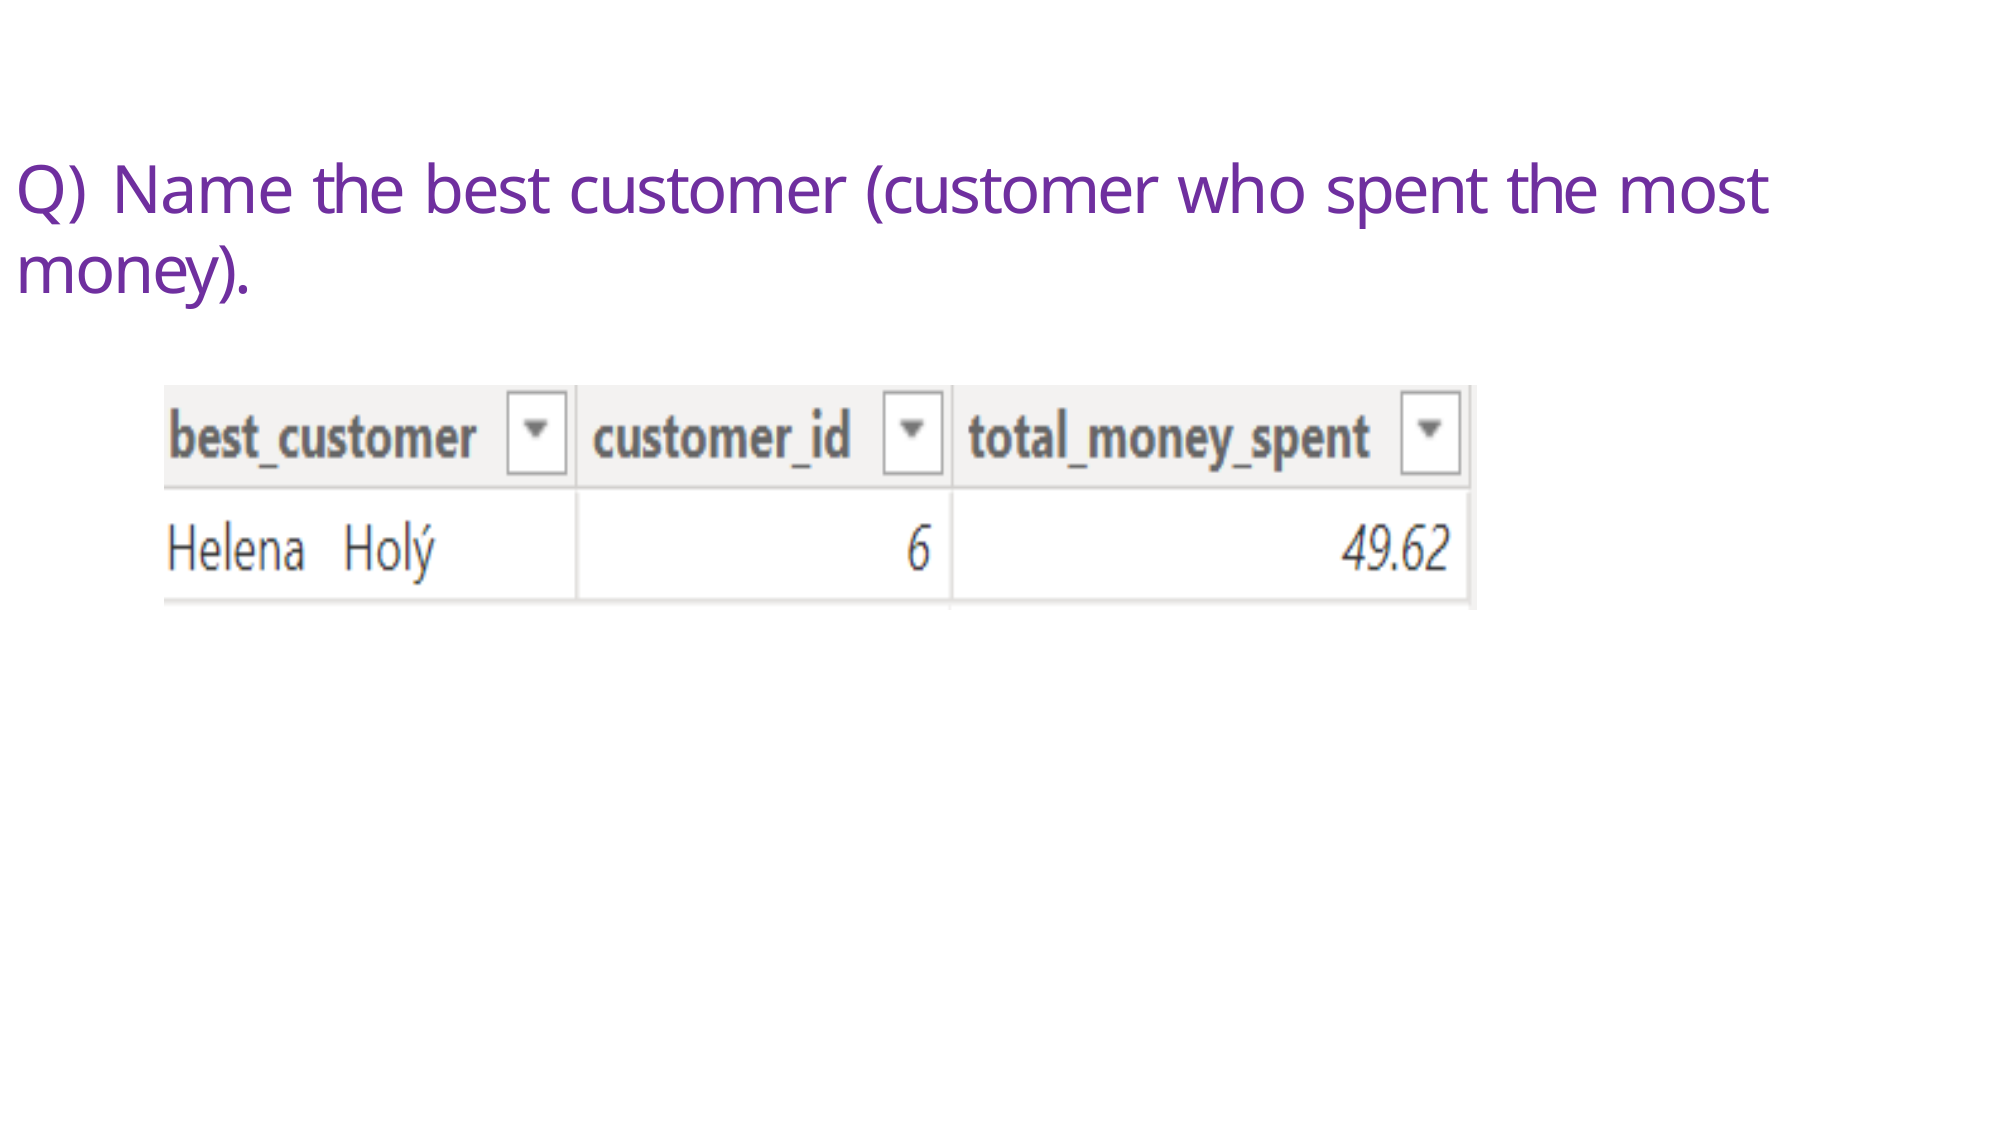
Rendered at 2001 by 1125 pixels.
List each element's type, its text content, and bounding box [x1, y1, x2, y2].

picture [163, 385, 1477, 610]
title Q) Name the best customer (customer who spent the most money). [13, 143, 1844, 335]
